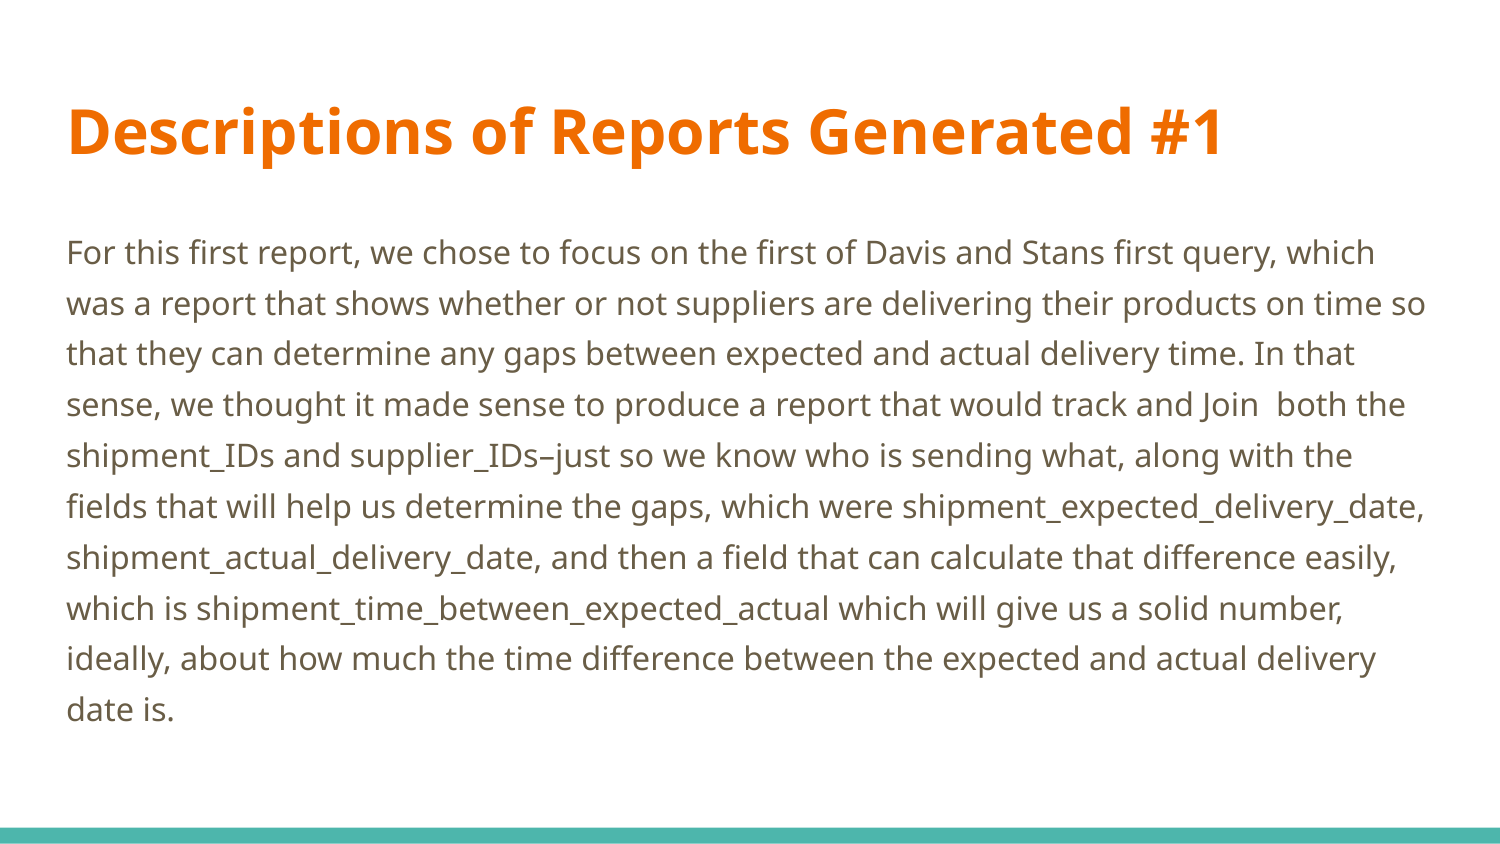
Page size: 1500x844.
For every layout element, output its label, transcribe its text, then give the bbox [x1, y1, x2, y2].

list For this first report, we chose to focus on the first of Davis and Stans first query, which was a report that shows whether or not suppliers are delivering their products on time so that they can determine any gaps between expected and actual delivery time. In that sense, we thought it made sense to produce a report that would track and Join both the shipment_IDs and supplier_IDs–just so we know who is sending what, along with the fields that will help us determine the gaps, which were shipment_expected_delivery_date, shipment_actual_delivery_date, and then a field that can calculate that difference easily, which is shipment_time_between_expected_actual which will give us a solid number, ideally, about how much the time difference between the expected and actual delivery date is. [51, 207, 1449, 750]
title Descriptions of Reports Generated #1 [51, 72, 1449, 189]
